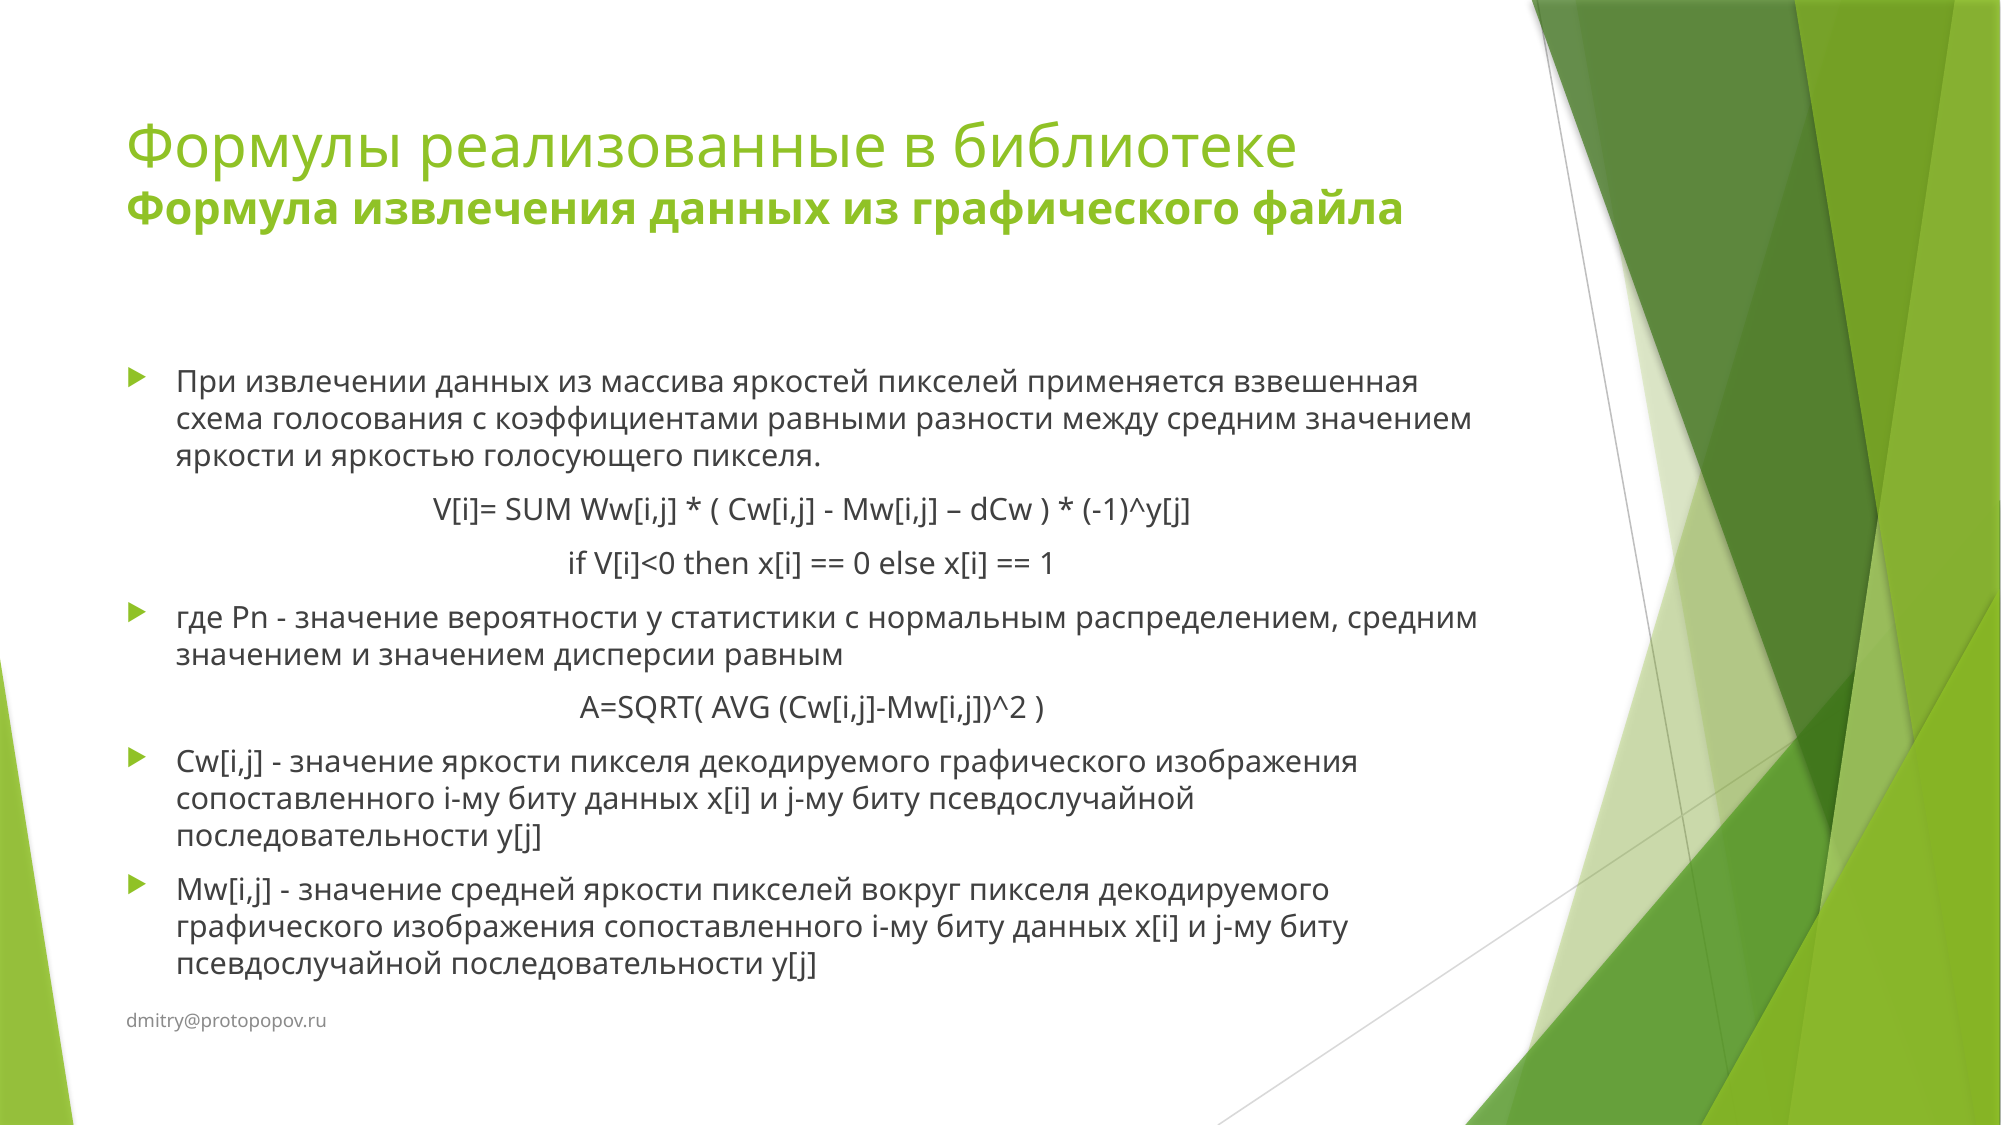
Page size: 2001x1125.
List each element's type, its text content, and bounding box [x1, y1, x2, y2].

list При извлечении данных из массива яркостей пикселей применяется взвешенная схема голосования с коэффициентами равными разности между средним значением яркости и яркостью голосующего пикселя. V[i]= SUM Ww[i,j] * ( Cw[i,j] - Mw[i,j] – dCw ) * (-1)^y[j] if V[i]<0 then x[i] == 0 else x[i] == 1 где Pn - значение вероятности у статистики с нормальным распределением, средним значением и значением дисперсии равным A=SQRT( AVG (Cw[i,j]-Mw[i,j])^2 ) Cw[i,j] - значение яркости пикселя декодируемого графического изображения сопоставленного i-му биту данных x[i] и j-му биту псевдослучайной последовательности y[j] Mw[i,j] - значение средней яркости пикселей вокруг пикселя декодируемого графического изображения сопоставленного i-му биту данных x[i] и j-му биту псевдослучайной последовательности y[j] [111, 354, 1522, 992]
footer dmitry@protopopov.ru [111, 991, 1145, 1051]
title Формулы реализованные в библиотеке Формула извлечения данных из графического файла [111, 99, 1522, 317]
